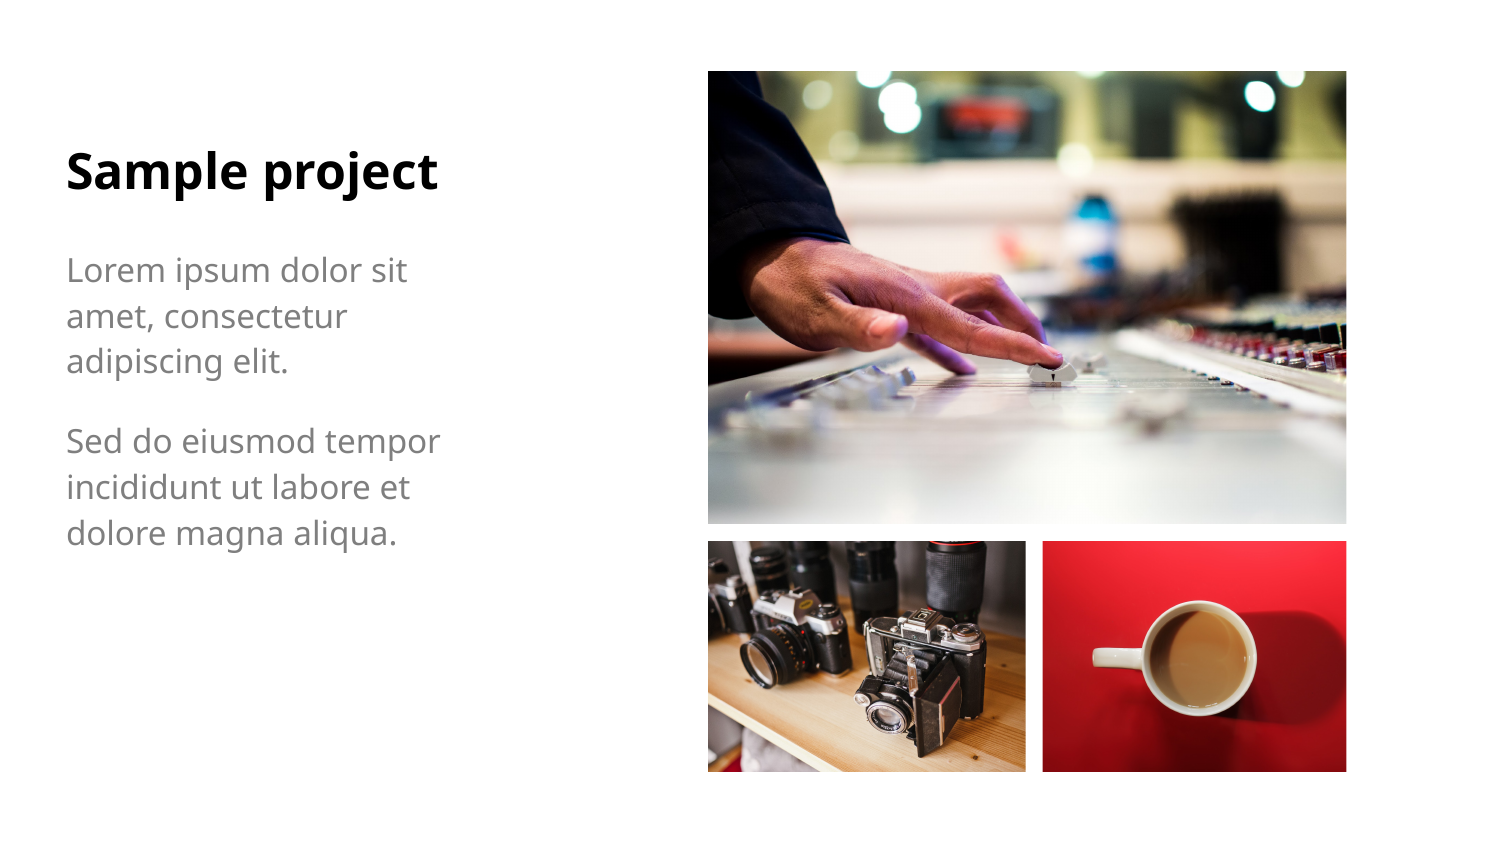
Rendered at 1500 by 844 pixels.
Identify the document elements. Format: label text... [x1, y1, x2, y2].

title Sample project [51, 91, 512, 216]
picture [707, 71, 1347, 525]
list Lorem ipsum dolor sit amet, consectetur adipiscing elit. Sed do eiusmod tempor incididunt ut labore et dolore magna aliqua. [51, 227, 512, 750]
picture [707, 541, 1026, 772]
picture [1042, 541, 1347, 772]
